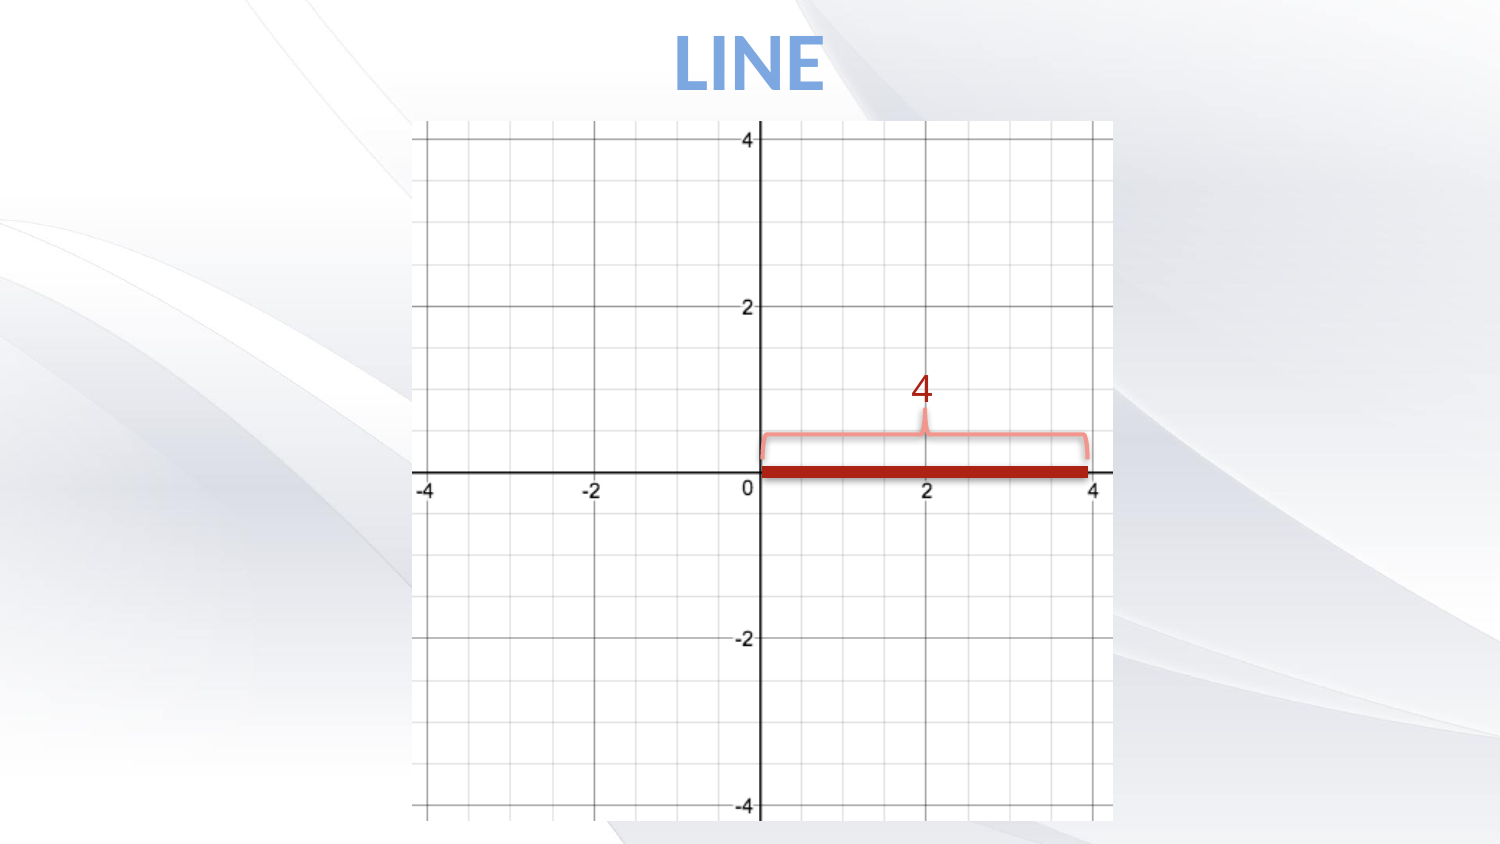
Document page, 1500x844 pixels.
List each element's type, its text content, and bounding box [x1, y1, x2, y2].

picture [0, 121, 1500, 844]
title Line [0, 0, 1500, 147]
